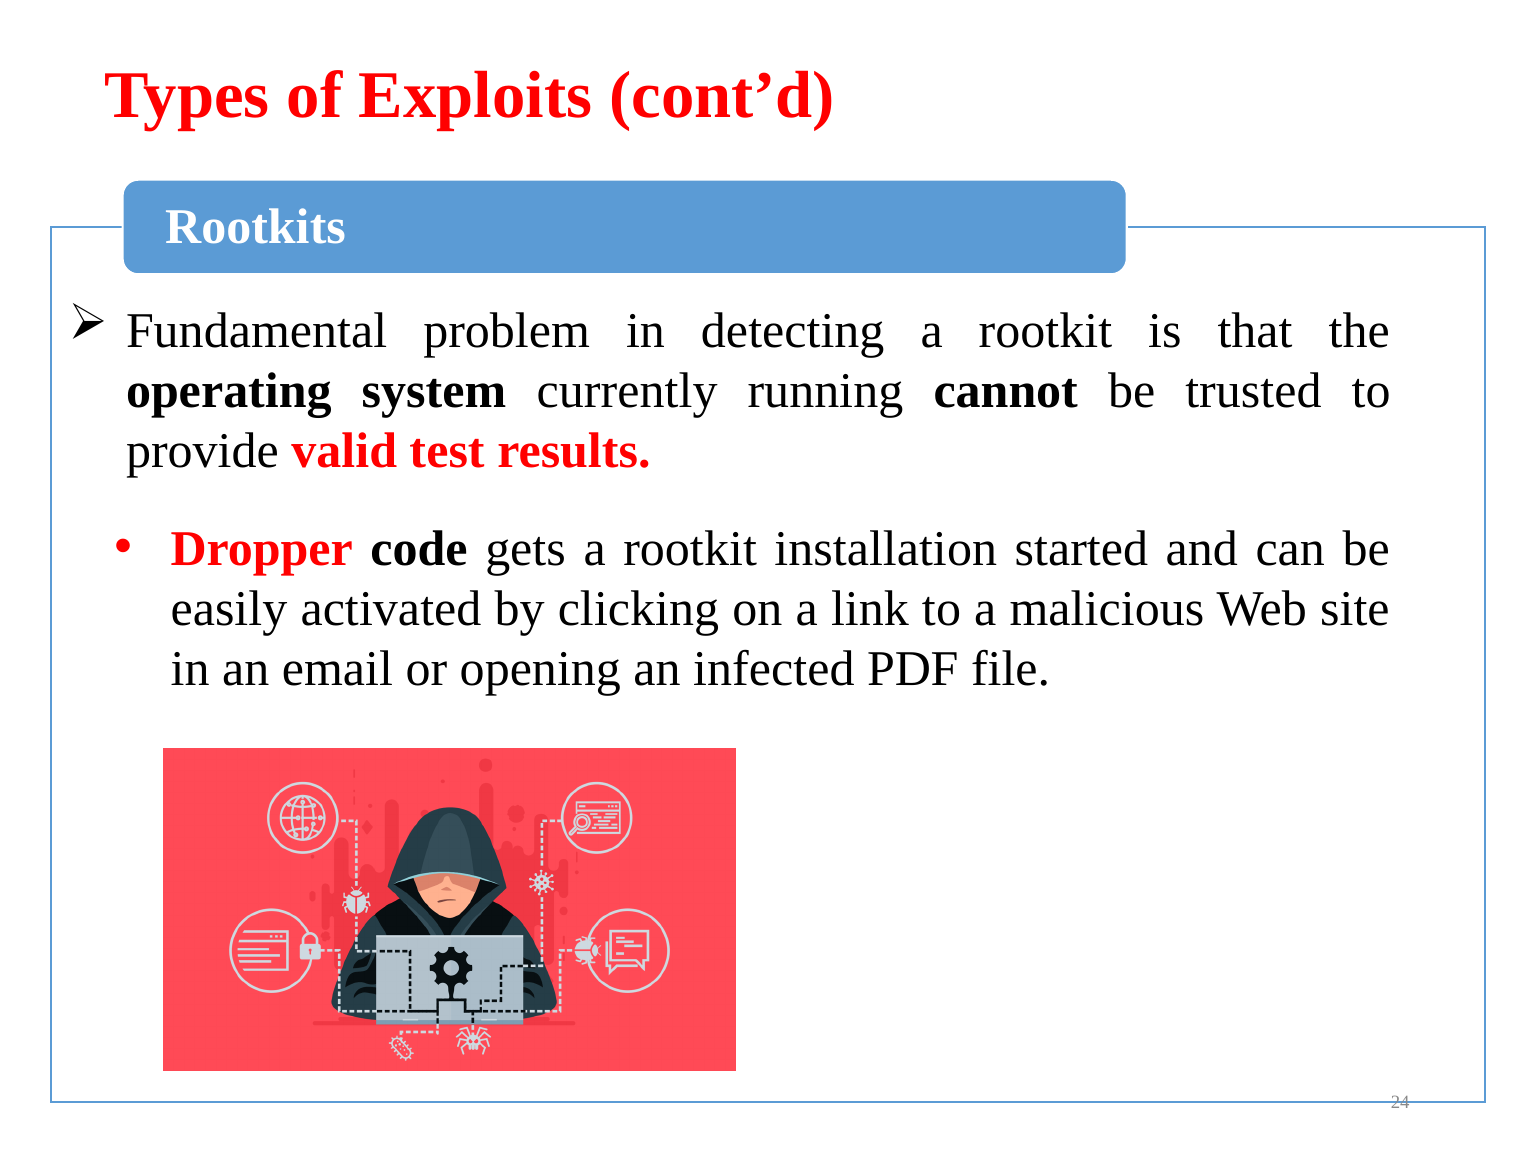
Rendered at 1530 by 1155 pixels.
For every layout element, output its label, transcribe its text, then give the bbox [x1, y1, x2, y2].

slide_number 24 [1080, 1070, 1425, 1132]
picture [163, 748, 736, 1071]
text_box Fundamental problem in detecting a rootkit is that the operating system currently running cannot be trusted to provide valid test results. Dropper code gets a rootkit installation started and can be easily activated by clicking on a link to a malicious Web site in an email or opening an infected PDF file. [50, 226, 1486, 1103]
text_box Rootkits [121, 178, 1128, 276]
title Types of Exploits (cont’d) [89, 0, 1441, 193]
